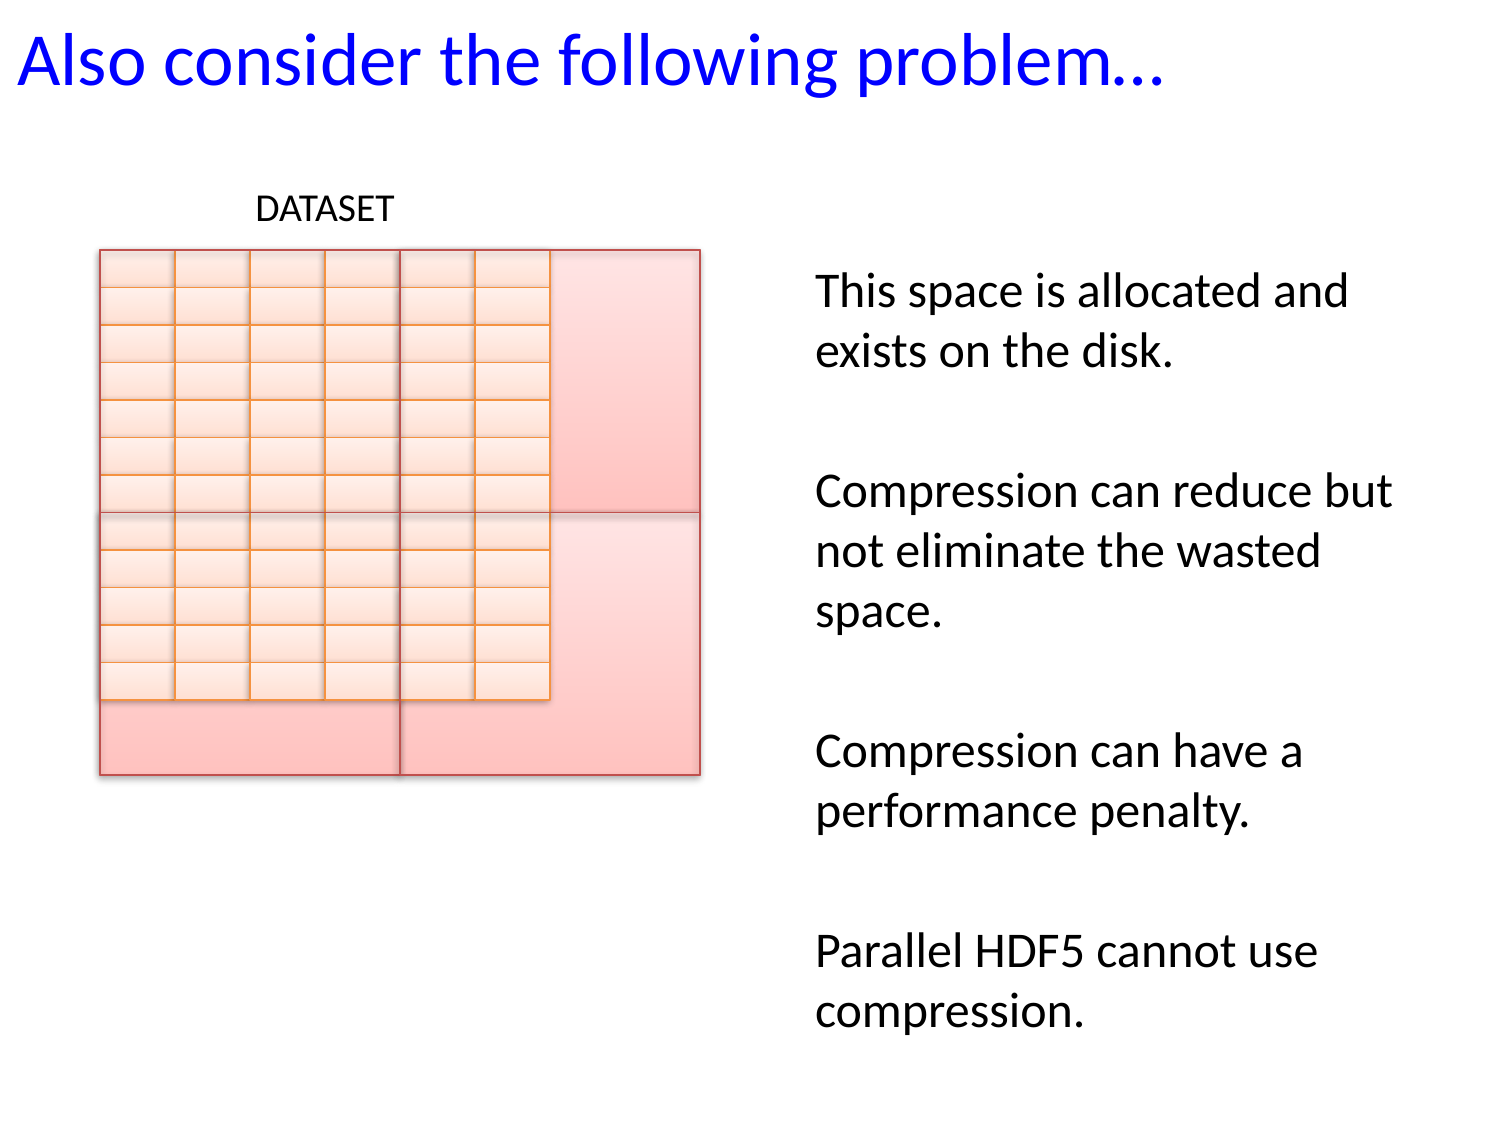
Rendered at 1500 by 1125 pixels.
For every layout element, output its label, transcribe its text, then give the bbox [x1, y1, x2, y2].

text_box Also consider the following problem… [2, 3, 1453, 154]
text_box DATASET [87, 174, 563, 238]
text_box This space is allocated and exists on the disk. Compression can reduce but not eliminate the wasted space. Compression can have a performance penalty. Parallel HDF5 cannot use compression. [799, 249, 1475, 1100]
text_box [99, 249, 701, 776]
